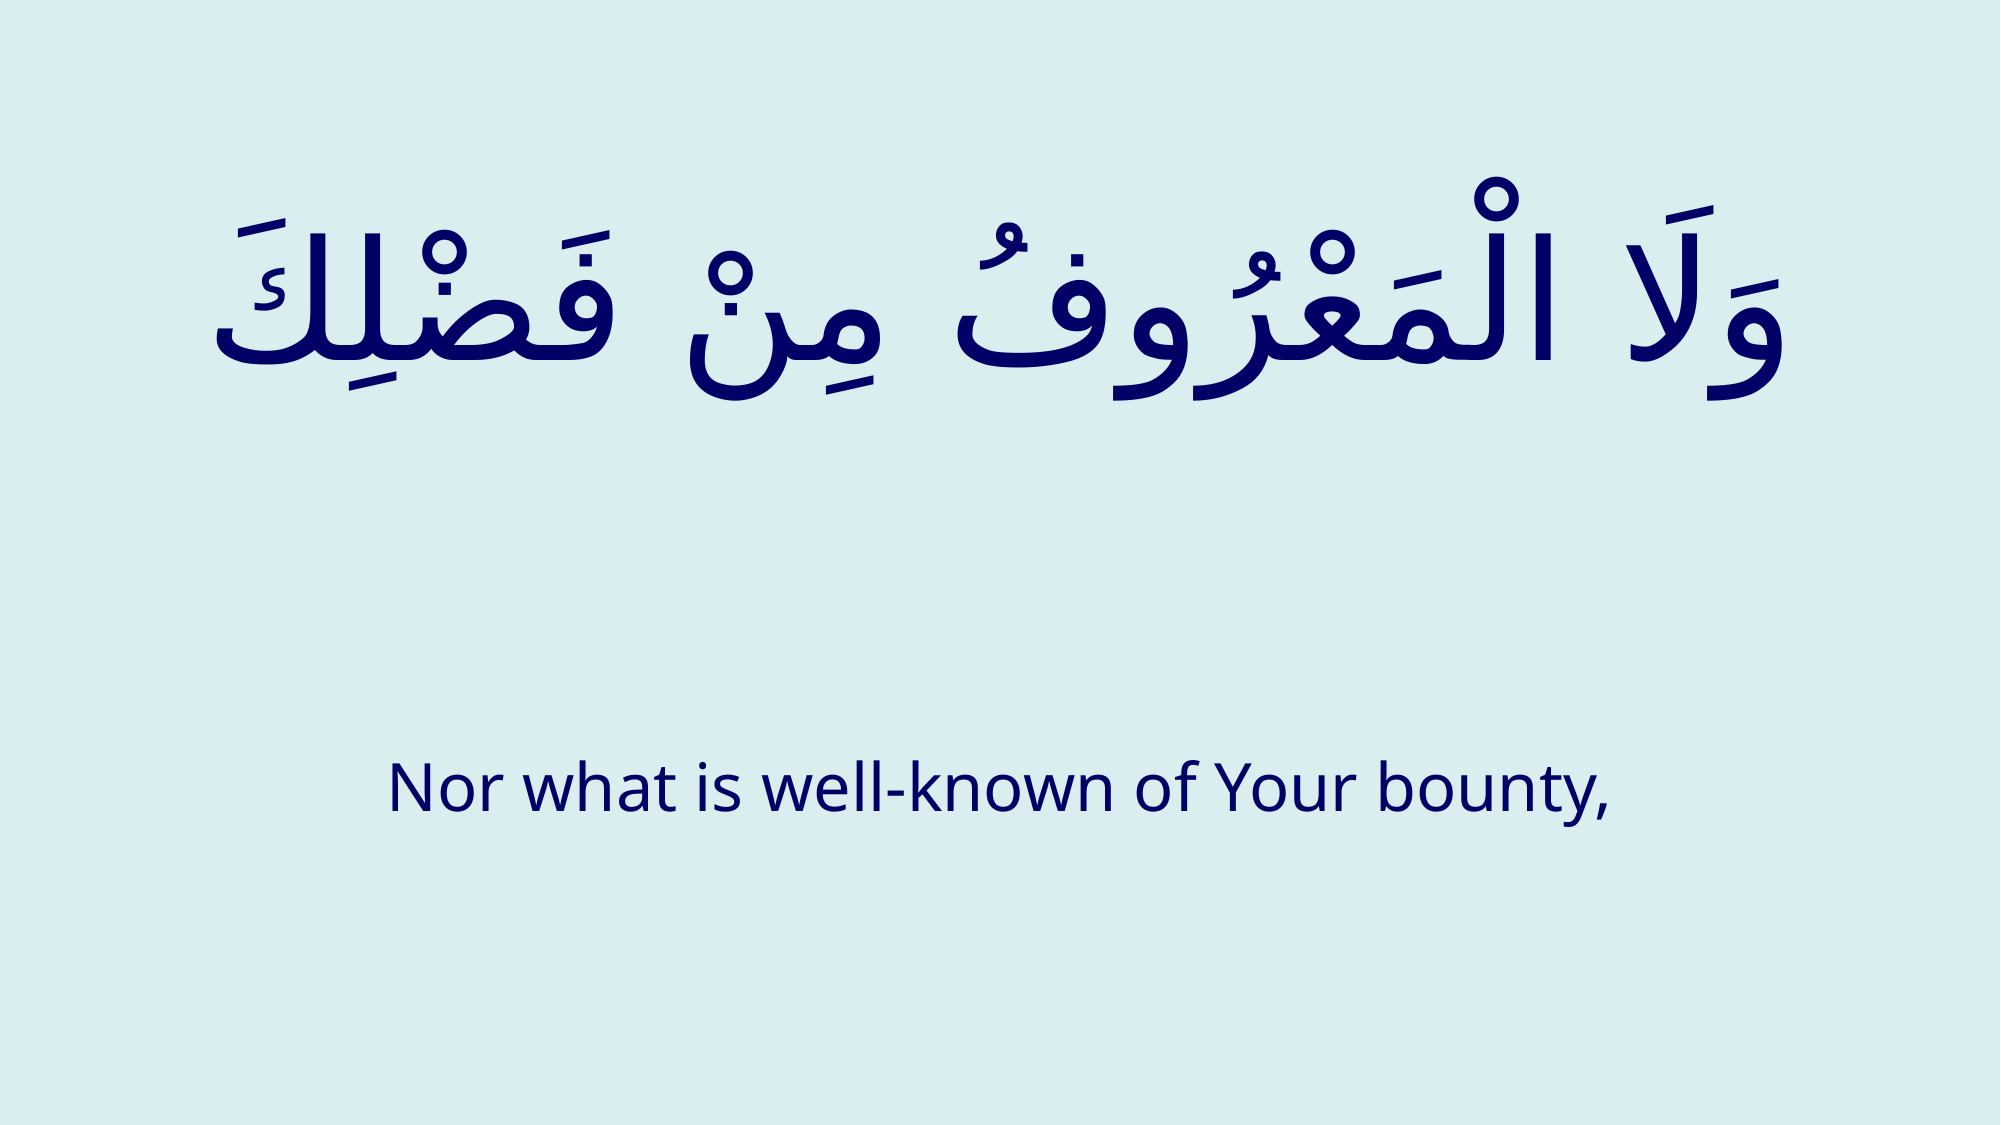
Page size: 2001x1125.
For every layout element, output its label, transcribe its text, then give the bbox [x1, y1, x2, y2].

list Nor what is well-known of Your bounty, [356, 737, 1644, 1050]
title وَلَا الْمَعْرُوفُ مِنْ فَضْلِكَ [0, 200, 2000, 388]
